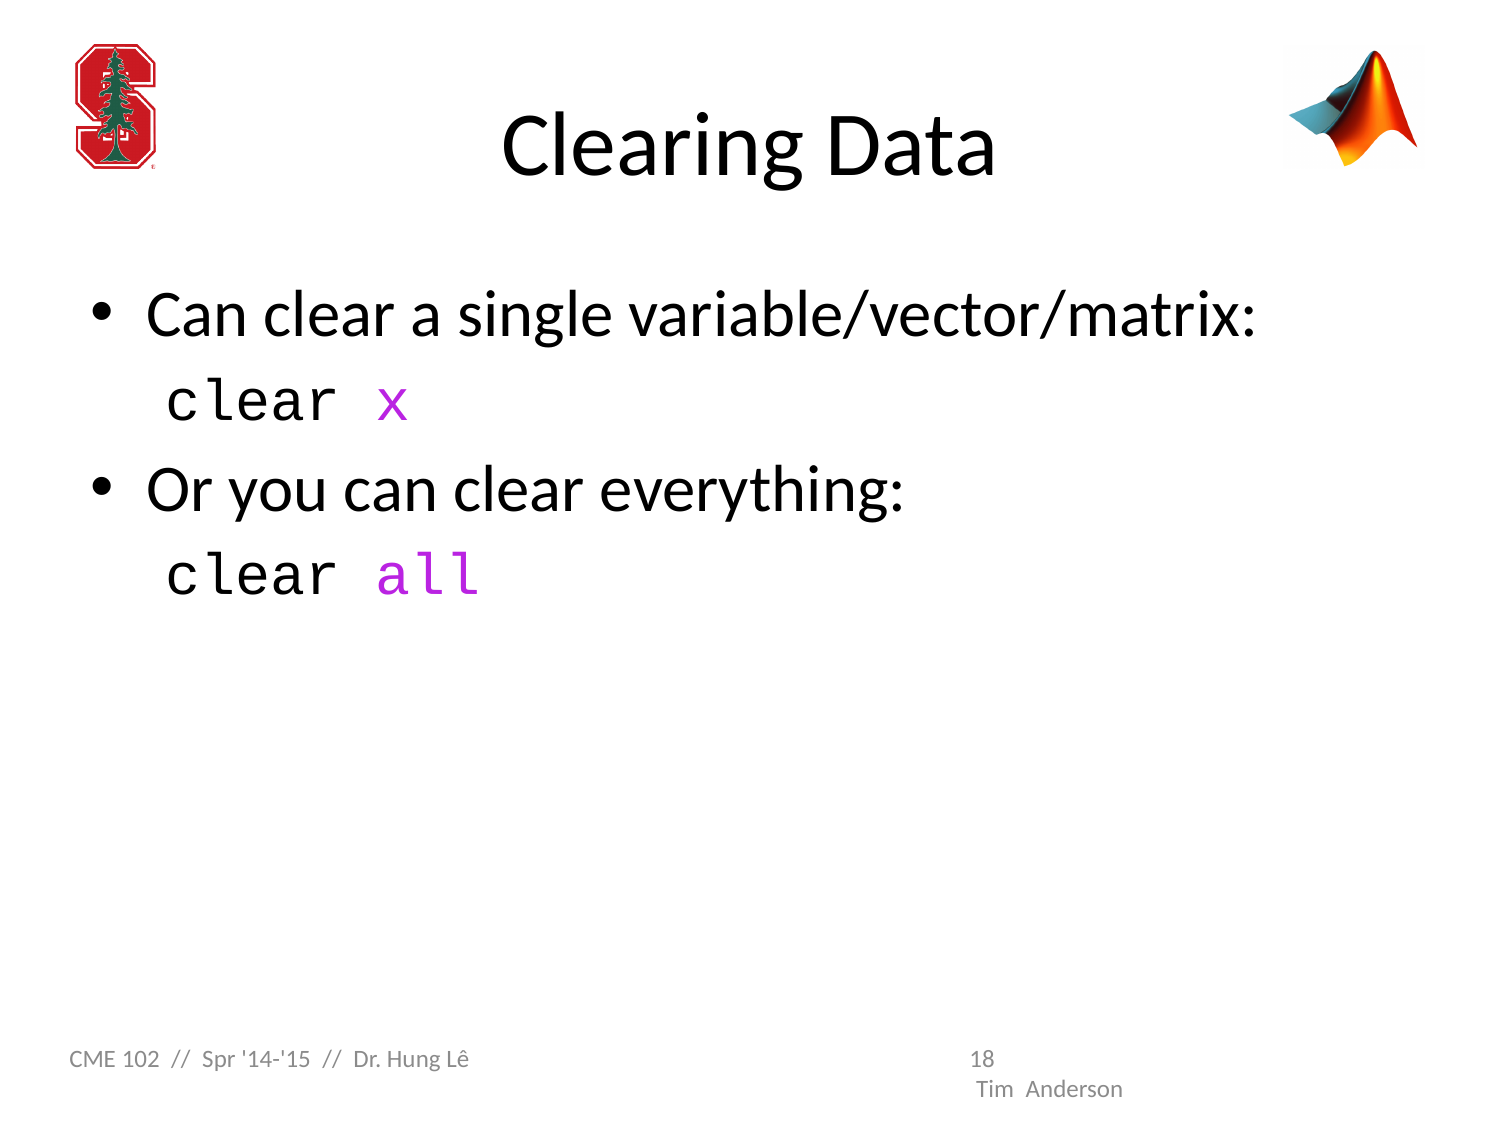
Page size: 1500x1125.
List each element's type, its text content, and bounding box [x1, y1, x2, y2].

picture [1283, 44, 1426, 169]
list Can clear a single variable/vector/matrix: clear x Or you can clear everything: clear all [75, 262, 1425, 1005]
title Clearing Data [75, 45, 1425, 233]
picture [74, 44, 157, 169]
footer CME 102 // Spr '14-'15 // Dr. Hung Lê 18 Tim Anderson [30, 1042, 1459, 1103]
